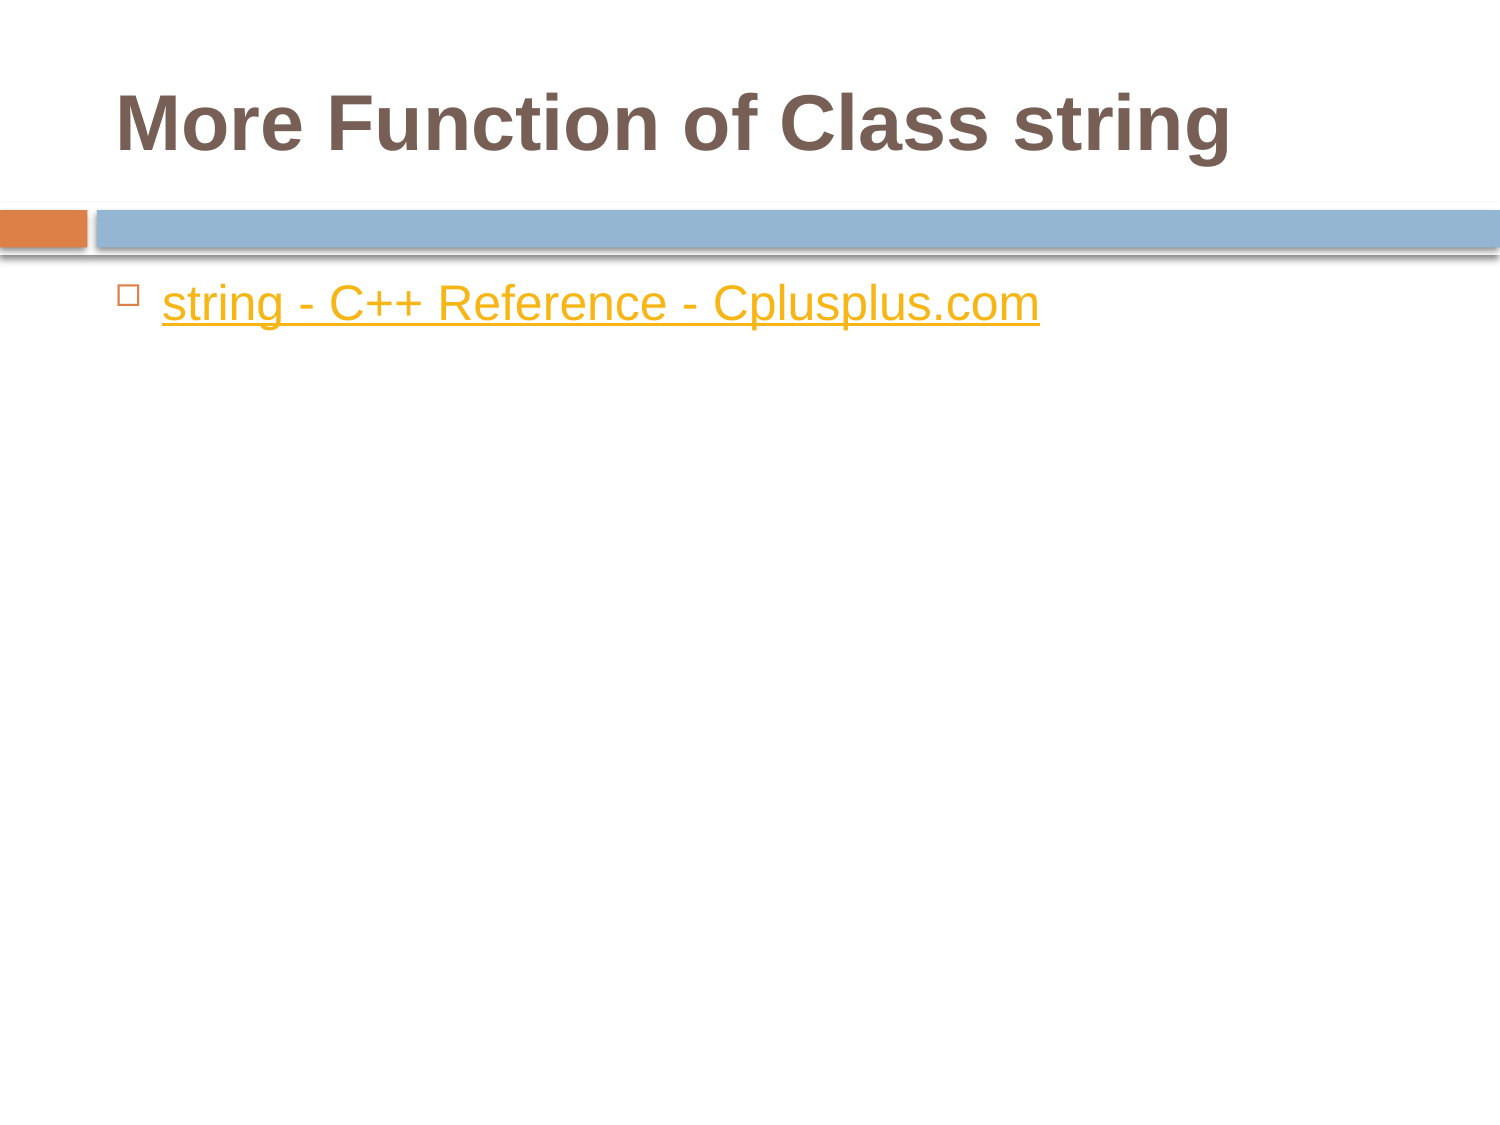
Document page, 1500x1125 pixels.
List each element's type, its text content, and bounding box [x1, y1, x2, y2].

title More Function of Class string [100, 37, 1438, 200]
list string - C++ Reference - Cplusplus.com [100, 262, 1475, 1083]
